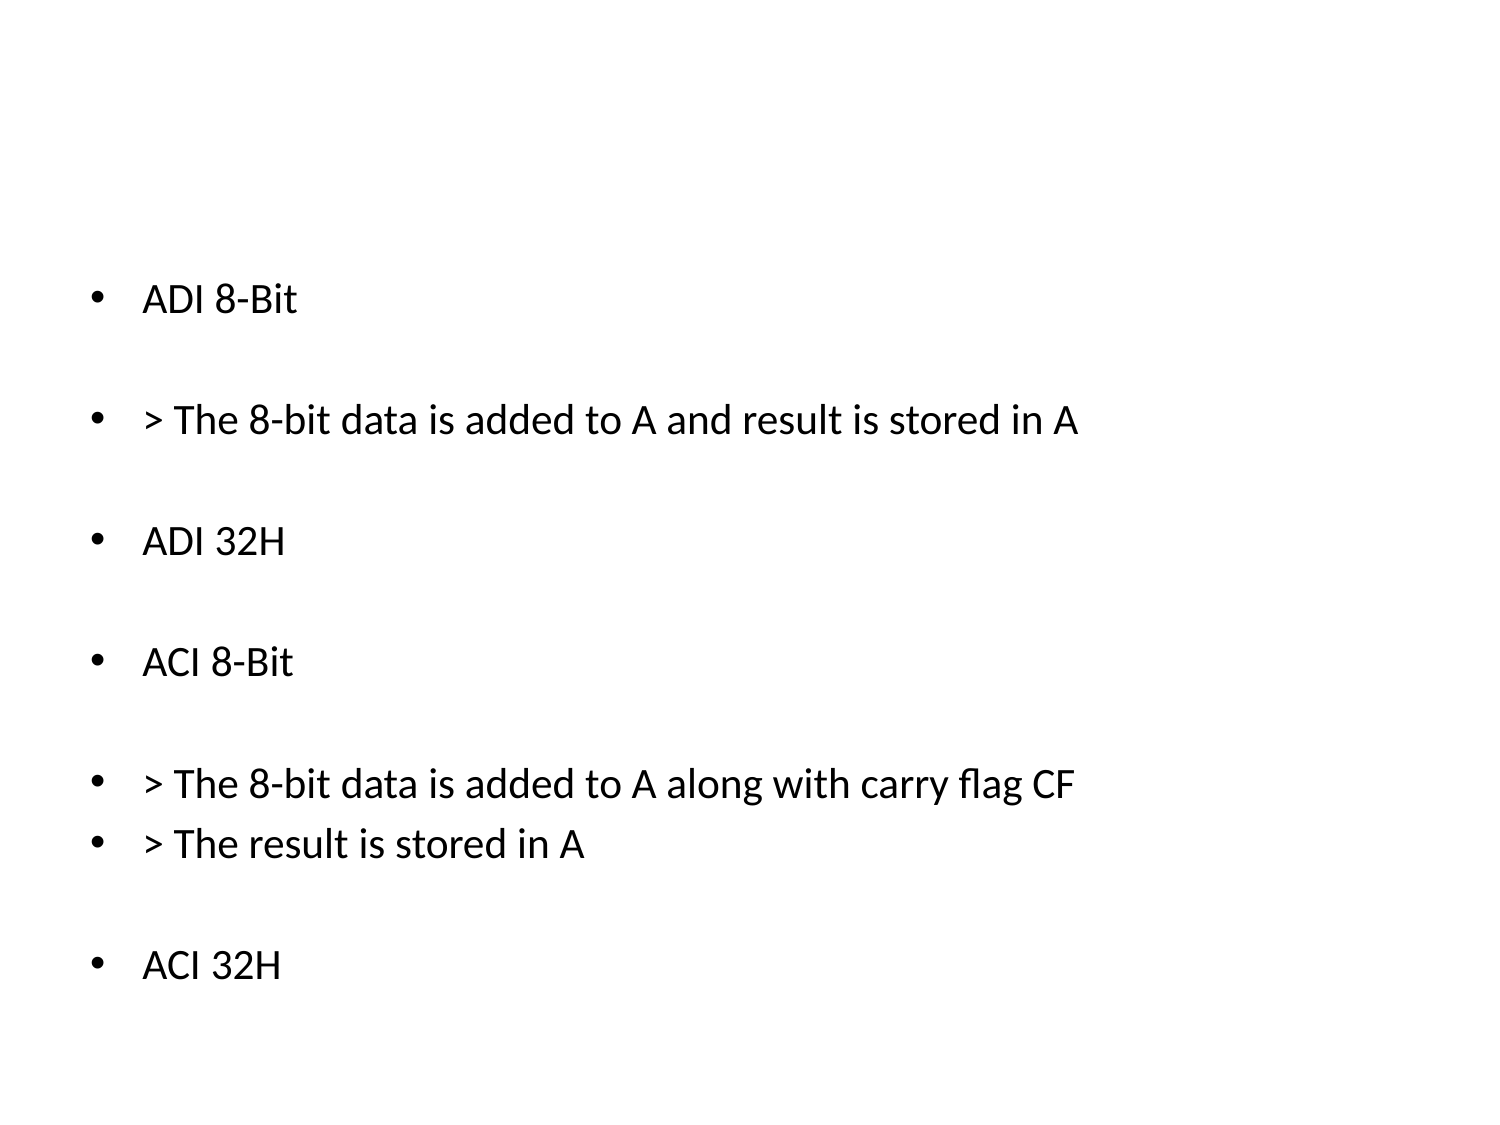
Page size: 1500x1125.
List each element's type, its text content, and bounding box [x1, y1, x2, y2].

list ADI 8-Bit > The 8-bit data is added to A and result is stored in A ADI 32H ACI 8-Bit > The 8-bit data is added to A along with carry flag CF > The result is stored in A ACI 32H [75, 262, 1425, 1005]
